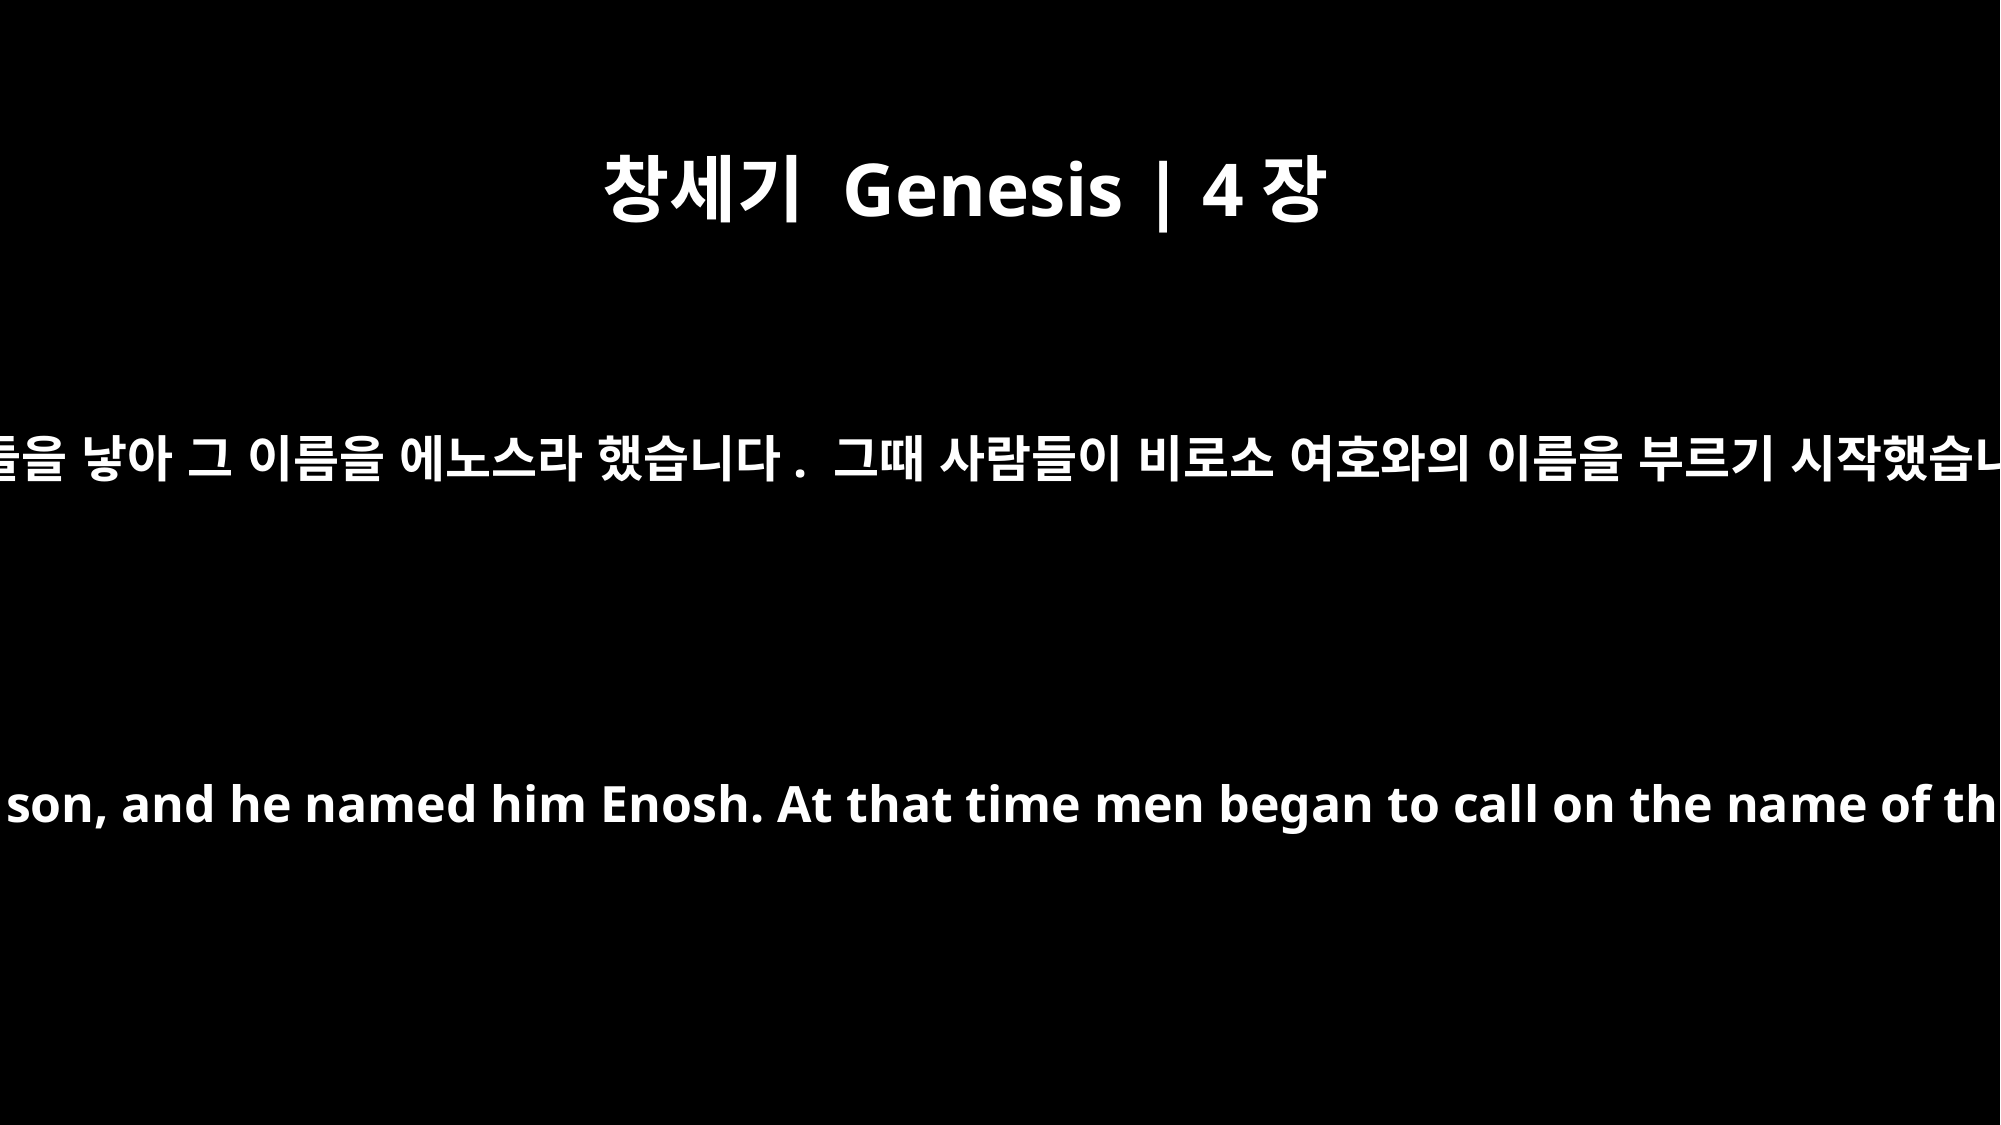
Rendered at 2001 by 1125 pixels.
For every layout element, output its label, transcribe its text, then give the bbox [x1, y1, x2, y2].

text_box Seth also had a son, and he named him Enosh. At that time men began to call on the name of the LORD. [0, 764, 2000, 840]
text_box 창세기 Genesis | 4장 [587, 136, 1345, 239]
text_box 26 셋도 아들을 낳아 그 이름을 에노스라 했습니다. 그때 사람들이 비로소 여호와의 이름을 부르기 시작했습니다. [0, 359, 2000, 495]
